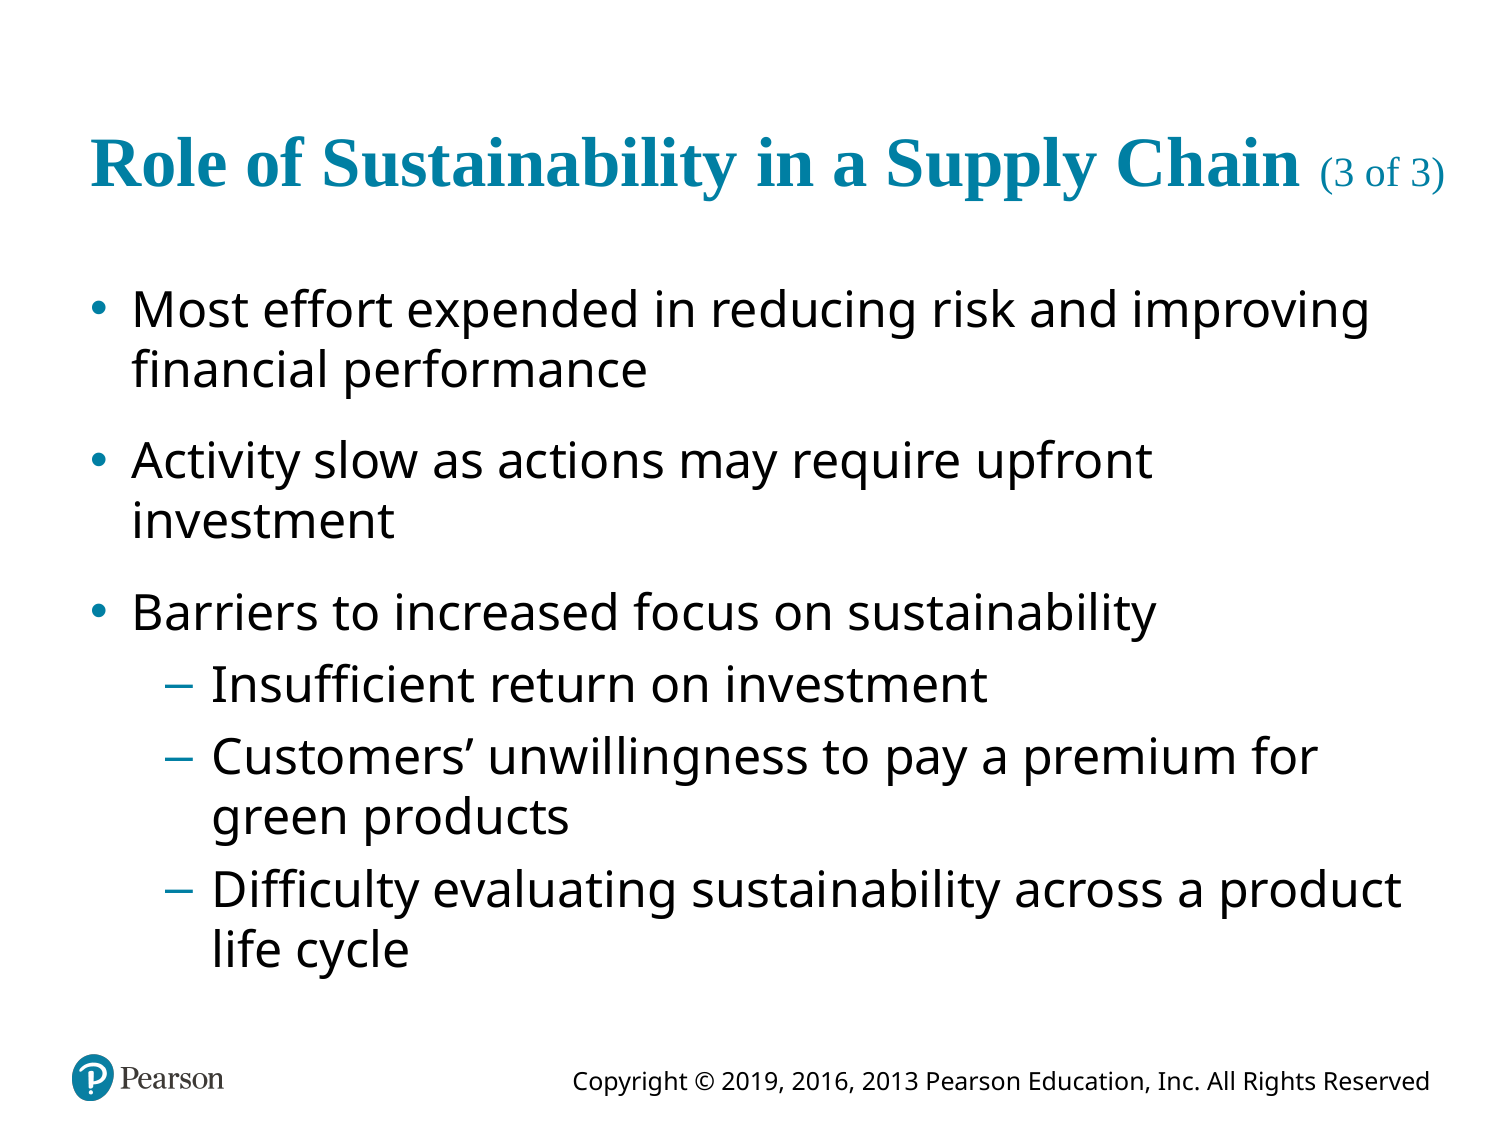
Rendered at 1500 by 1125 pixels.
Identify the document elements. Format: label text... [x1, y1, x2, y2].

picture [98, 1054, 224, 1101]
list Most effort expended in reducing risk and improving financial performance Activity slow as actions may require upfront investment Barriers to increased focus on sustainability Insufficient return on investment Customers’ unwillingness to pay a premium for green products Difficulty evaluating sustainability across a product life cycle [75, 262, 1425, 993]
picture [80, 1063, 106, 1088]
title Role of Sustainability in a Supply Chain (3 of 3) [75, 0, 1471, 216]
picture [72, 1087, 83, 1101]
picture [72, 1054, 88, 1070]
